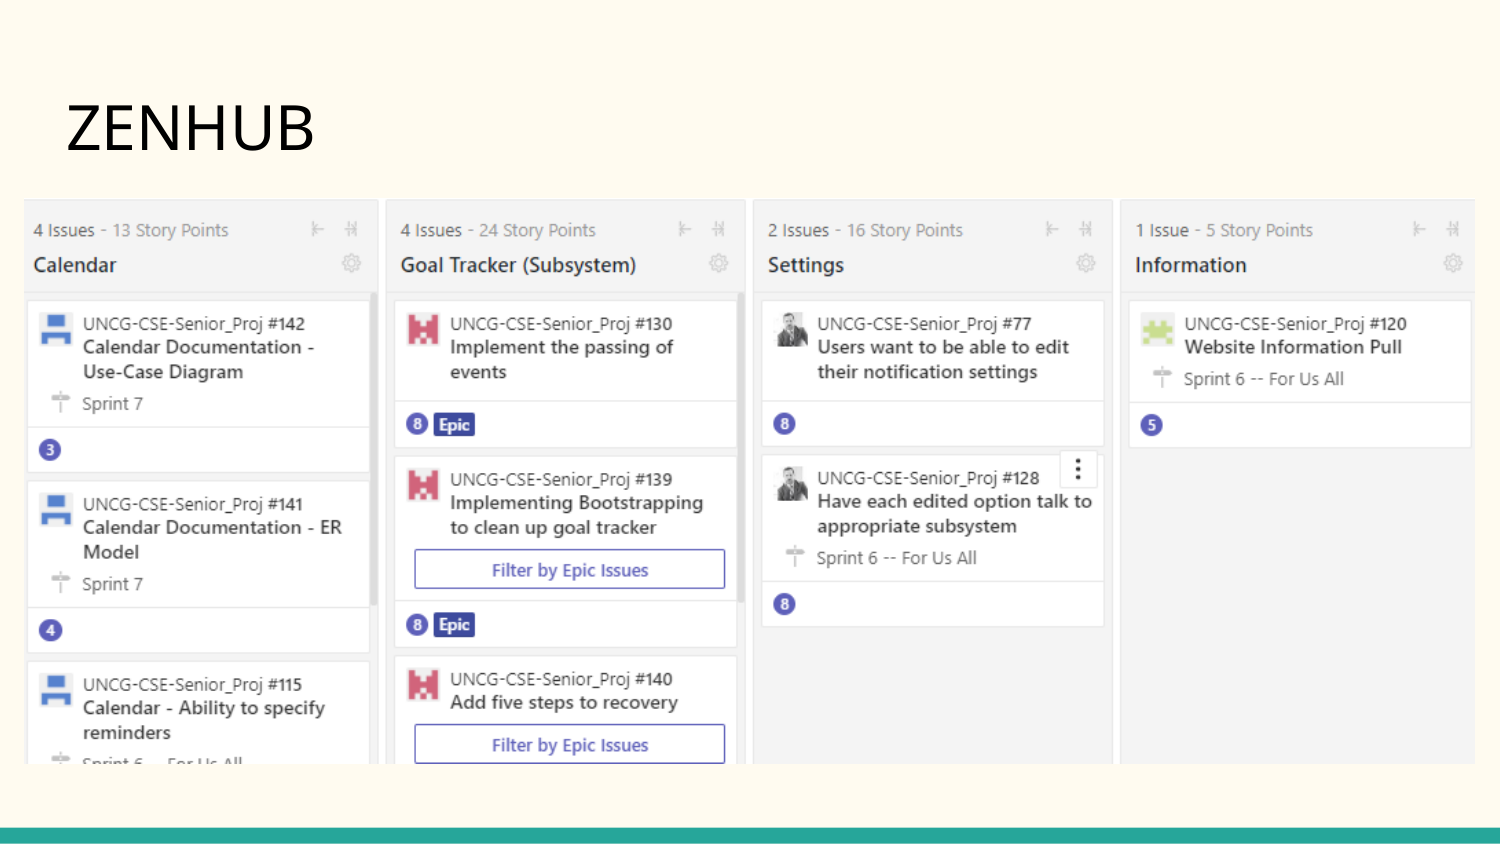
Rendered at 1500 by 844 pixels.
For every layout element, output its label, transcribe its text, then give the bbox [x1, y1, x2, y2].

title ZENHUB [51, 72, 1449, 174]
picture [24, 198, 1476, 764]
